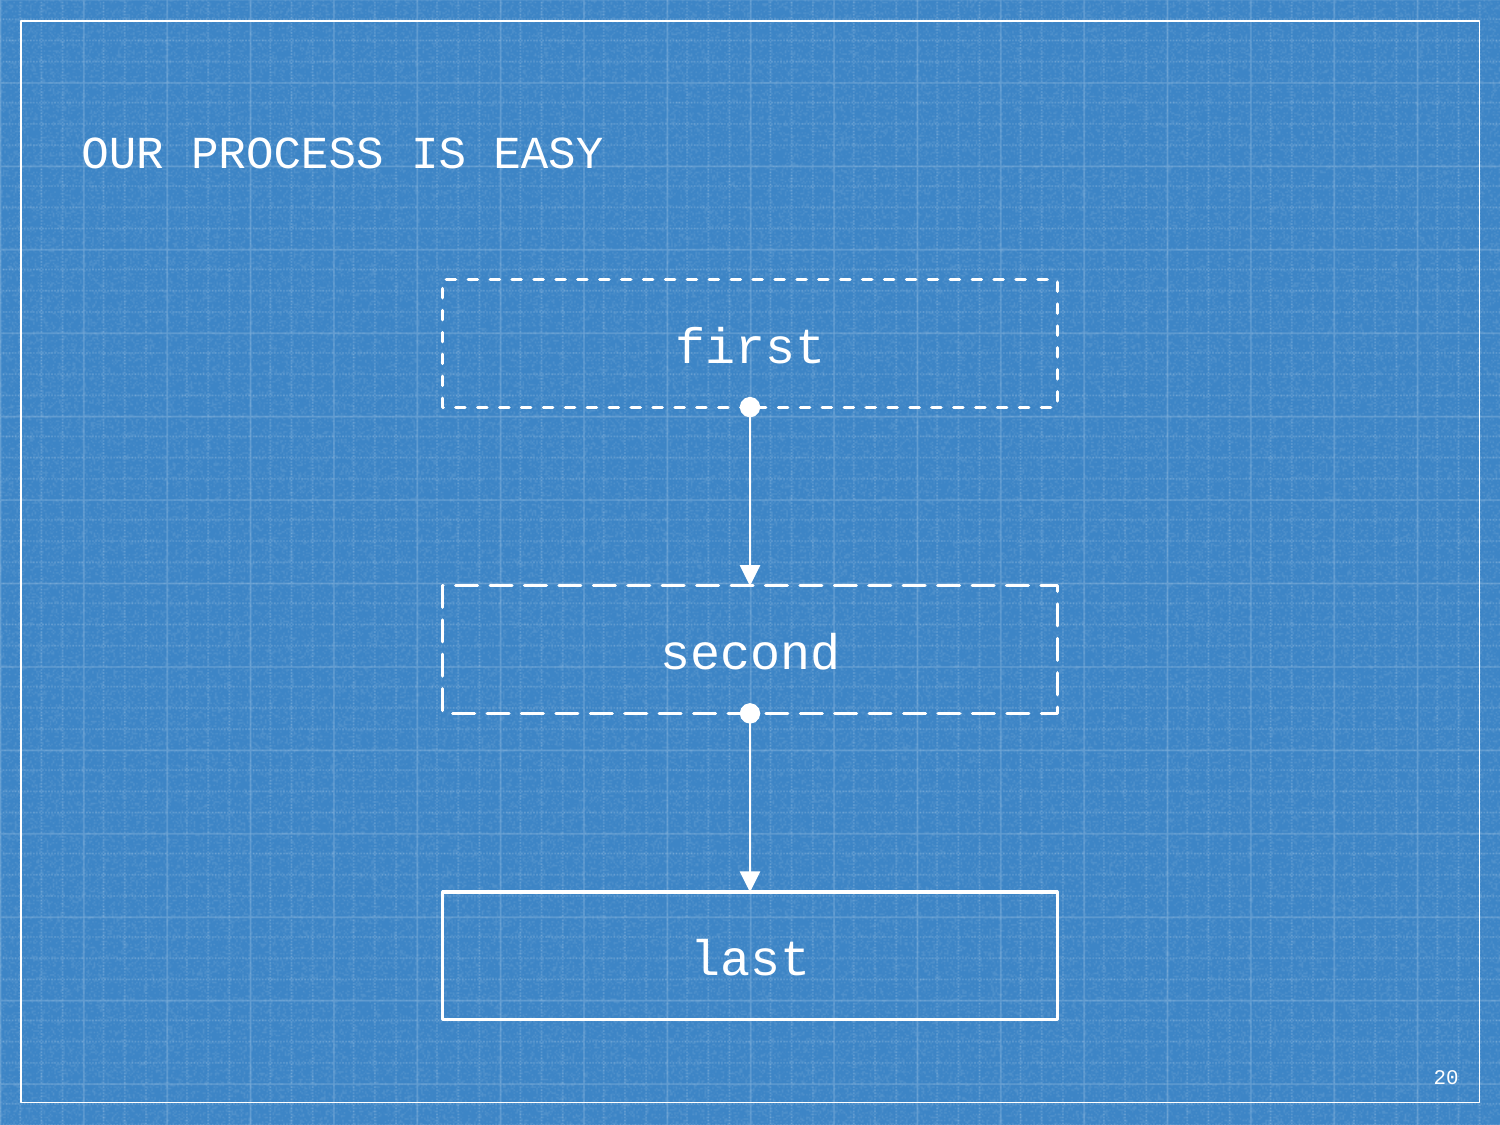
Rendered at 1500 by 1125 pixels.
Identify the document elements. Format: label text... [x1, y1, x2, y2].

text_box second [442, 585, 1058, 714]
title OUR PROCESS IS EASY [66, 108, 1417, 199]
picture [0, 0, 1500, 1125]
text_box first [442, 279, 1058, 408]
text_box last [442, 891, 1058, 1020]
slide_number ‹#› [1398, 1048, 1474, 1113]
